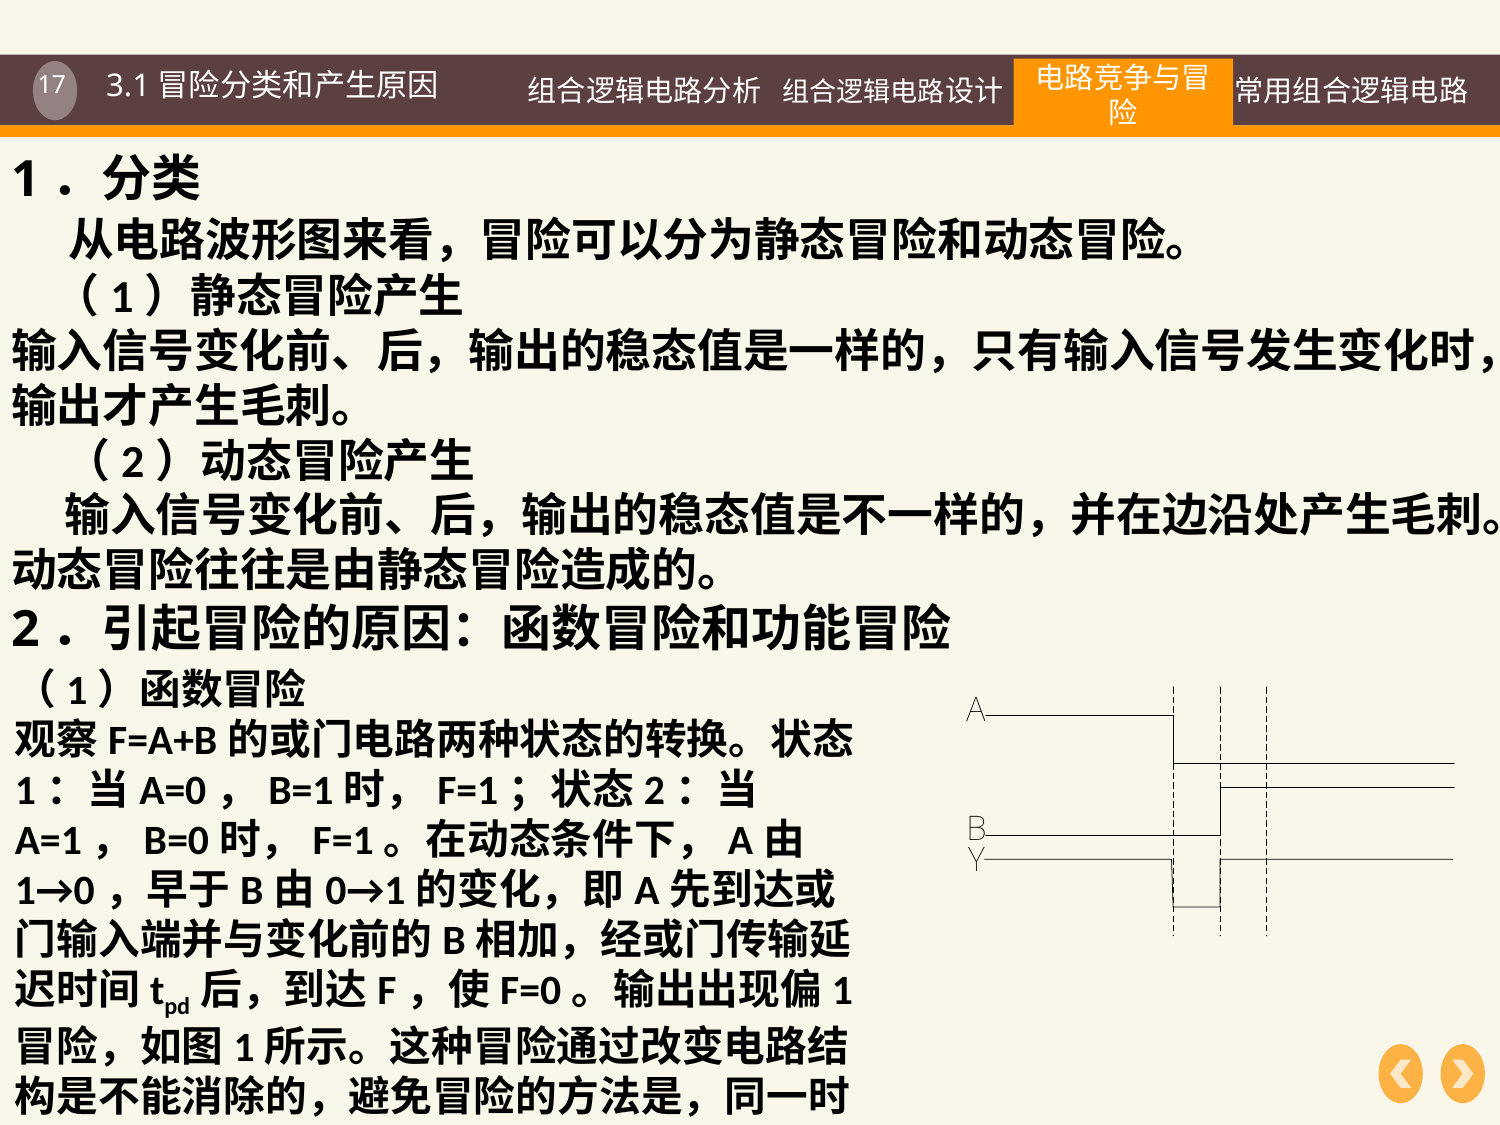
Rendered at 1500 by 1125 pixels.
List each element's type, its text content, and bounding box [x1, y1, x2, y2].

text_box 1．分类 从电路波形图来看，冒险可以分为静态冒险和动态冒险。 （1）静态冒险产生 输入信号变化前、后，输出的稳态值是一样的，只有输入信号发生变化时，输出才产生毛刺。 （2）动态冒险产生 输入信号变化前、后，输出的稳态值是不一样的，并在边沿处产生毛刺。动态冒险往往是由静态冒险造成的。 2．引起冒险的原因：函数冒险和功能冒险 [0, 140, 1500, 949]
text_box （1）函数冒险 观察F=A+B的或门电路两种状态的转换。状态1：当A=0，B=1时，F=1；状态2：当A=1，B=0时，F=1。在动态条件下，A由1→0，早于B由0→1的变化，即A先到达或门输入端并与变化前的B相加，经或门传输延迟时间tpd后，到达F，使F=0。输出出现偏1冒险，如图1所示。这种冒险通过改变电路结构是不能消除的，避免冒险的方法是，同一时刻只允许单个输入变量变化。 [0, 655, 892, 1125]
text_box 3.1冒险分类和产生原因 [94, 59, 724, 108]
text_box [938, 680, 1459, 941]
